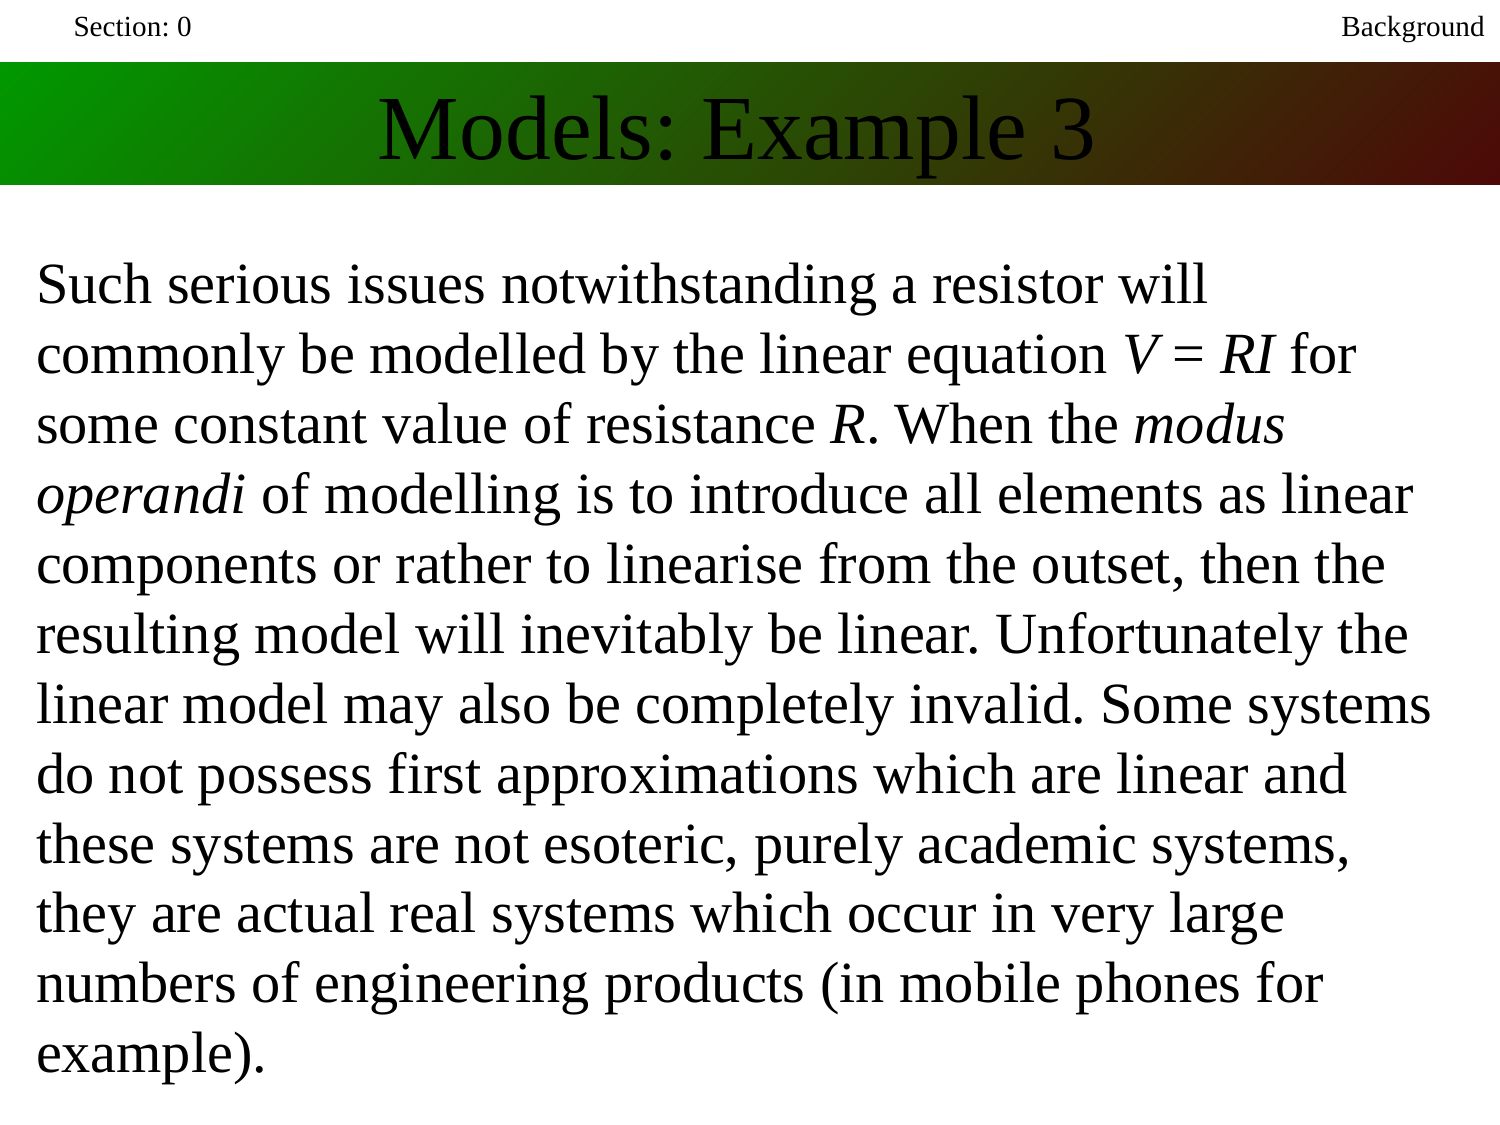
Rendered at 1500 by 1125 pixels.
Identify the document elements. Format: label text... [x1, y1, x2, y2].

text_box [0, 62, 99, 185]
text_box Models: Example 3 [99, 59, 1375, 188]
text_box Section: 0 [0, 0, 266, 50]
text_box [1375, 62, 1500, 185]
text_box Background [1234, 0, 1500, 50]
text_box Such serious issues notwithstanding a resistor will commonly be modelled by the linear equation V = RI for some constant value of resistance R. When the modus operandi of modelling is to introduce all elements as linear components or rather to linearise from the outset, then the resulting model will inevitably be linear. Unfortunately the linear model may also be completely invalid. Some systems do not possess first approximations which are linear and these systems are not esoteric, purely academic systems, they are actual real systems which occur in very large numbers of engineering products (in mobile phones for example). [21, 237, 1479, 1092]
